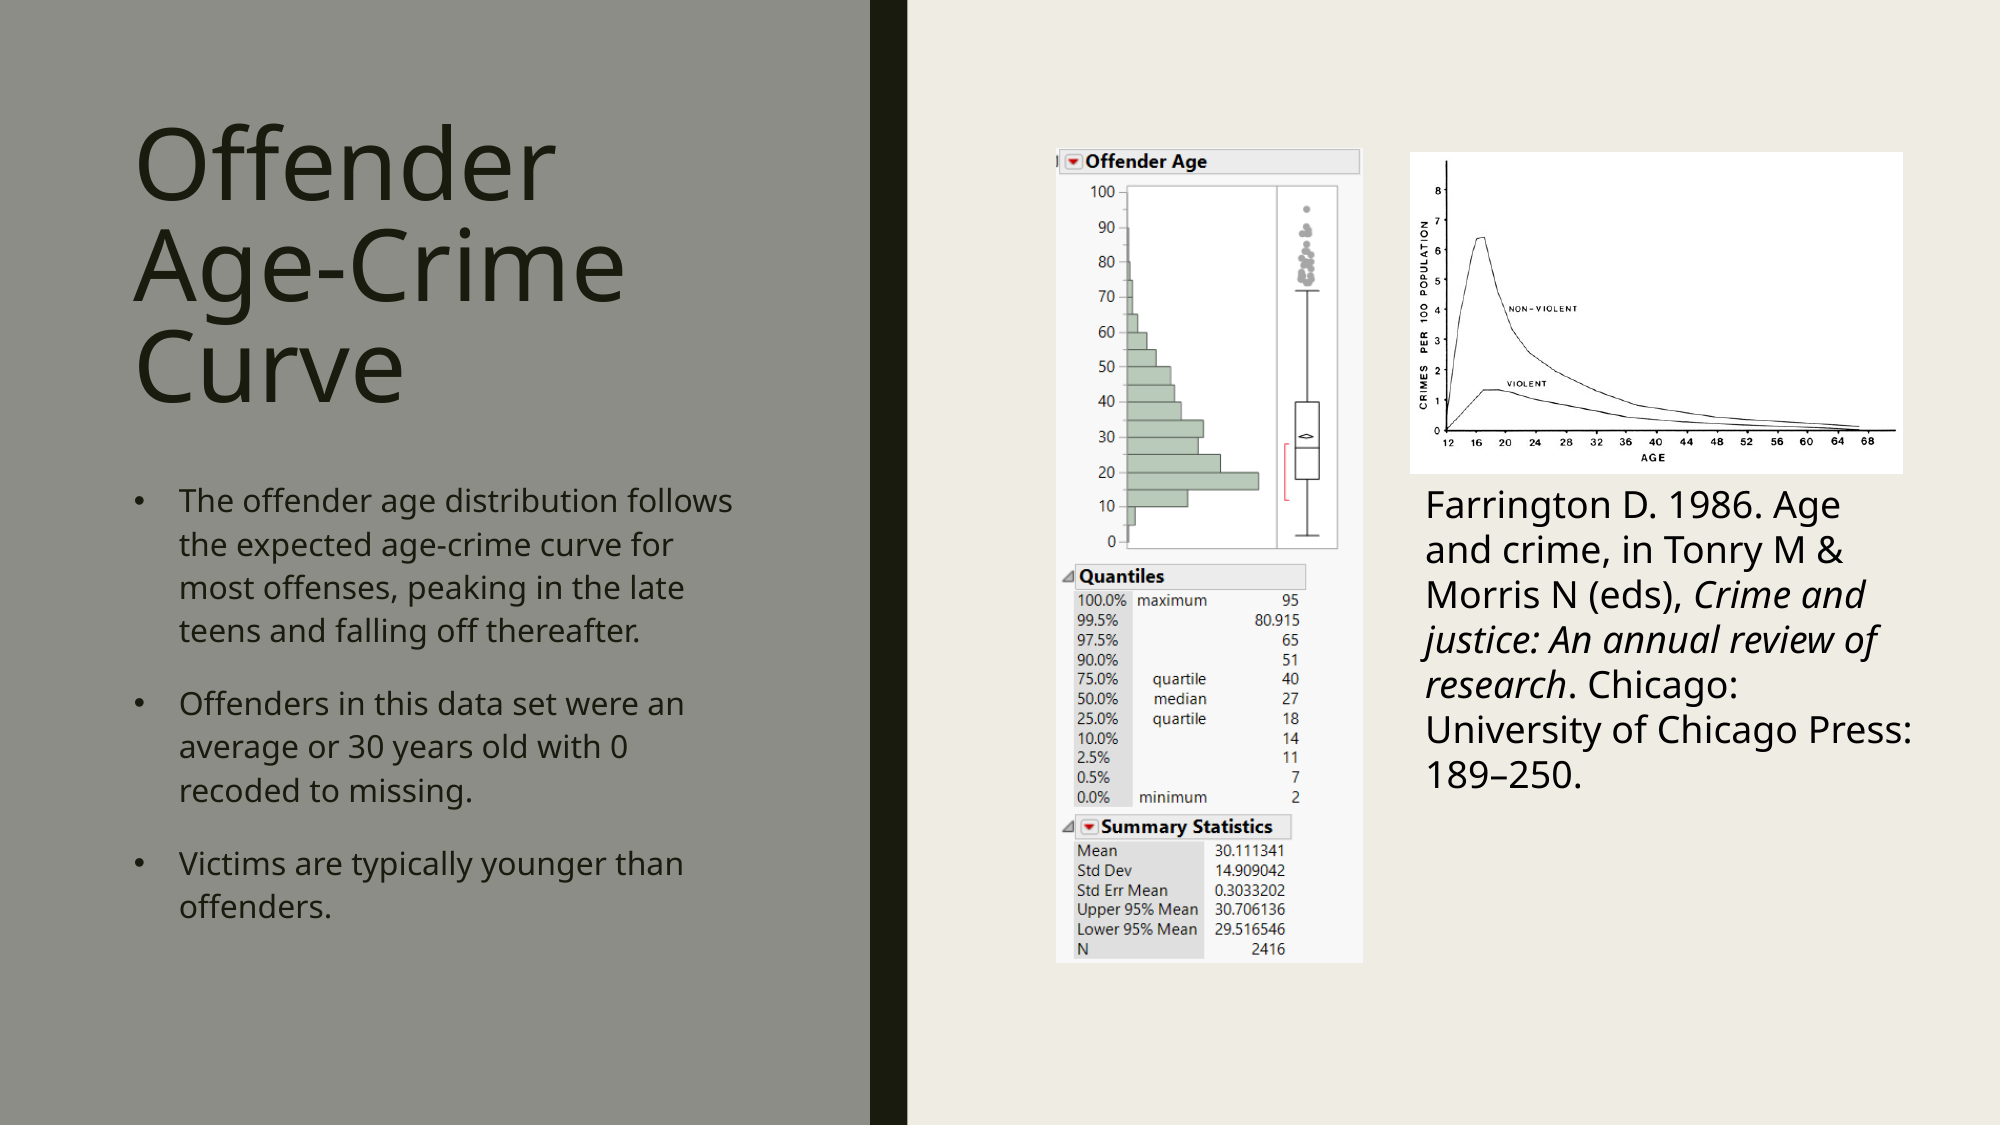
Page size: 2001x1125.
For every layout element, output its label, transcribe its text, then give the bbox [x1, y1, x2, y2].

picture [1056, 148, 1363, 963]
text_box Farrington D. 1986. Age and crime, in Tonry M & Morris N (eds), Crime and justice: An annual review of research. Chicago: University of Chicago Press: 189–250. [1363, 473, 1933, 804]
title Offender Age-Crime Curve [118, 112, 752, 467]
picture [1410, 152, 1903, 474]
list The offender age distribution follows the expected age-crime curve for most offenses, peaking in the late teens and falling off thereafter. Offenders in this data set were an average or 30 years old with 0 recoded to missing. Victims are typically younger than offenders. [118, 468, 752, 963]
